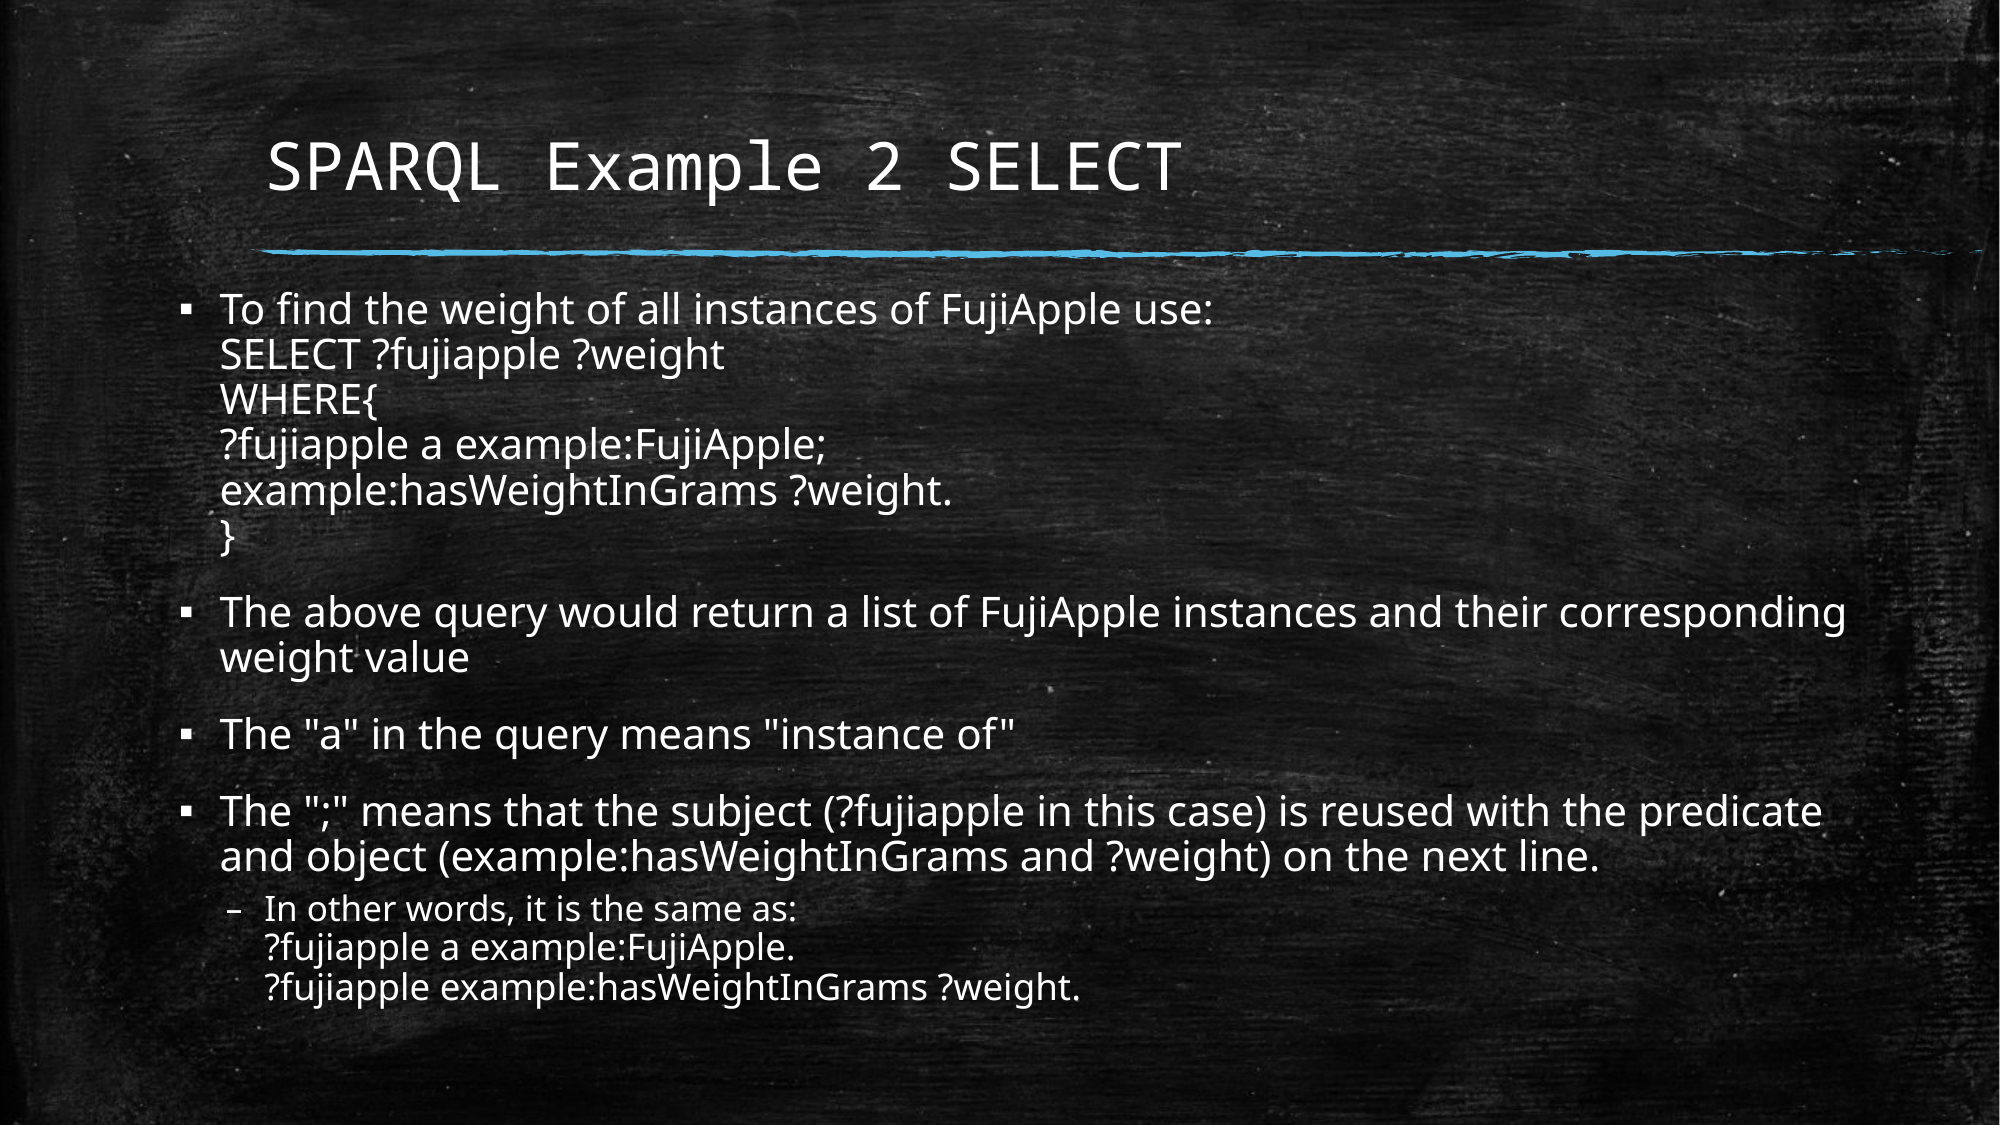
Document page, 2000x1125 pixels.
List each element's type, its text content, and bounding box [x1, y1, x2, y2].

list To find the weight of all instances of FujiApple use: SELECT ?fujiapple ?weight WHERE{ ?fujiapple a example:FujiApple; example:hasWeightInGrams ?weight. } The above query would return a list of FujiApple instances and their corresponding weight value The "a" in the query means "instance of" The ";" means that the subject (?fujiapple in this case) is reused with the predicate and object (example:hasWeightInGrams and ?weight) on the next line. In other words, it is the same as: ?fujiapple a example:FujiApple. ?fujiapple example:hasWeightInGrams ?weight. [163, 280, 1880, 1028]
title SPARQL Example 2 SELECT [249, 45, 1750, 213]
